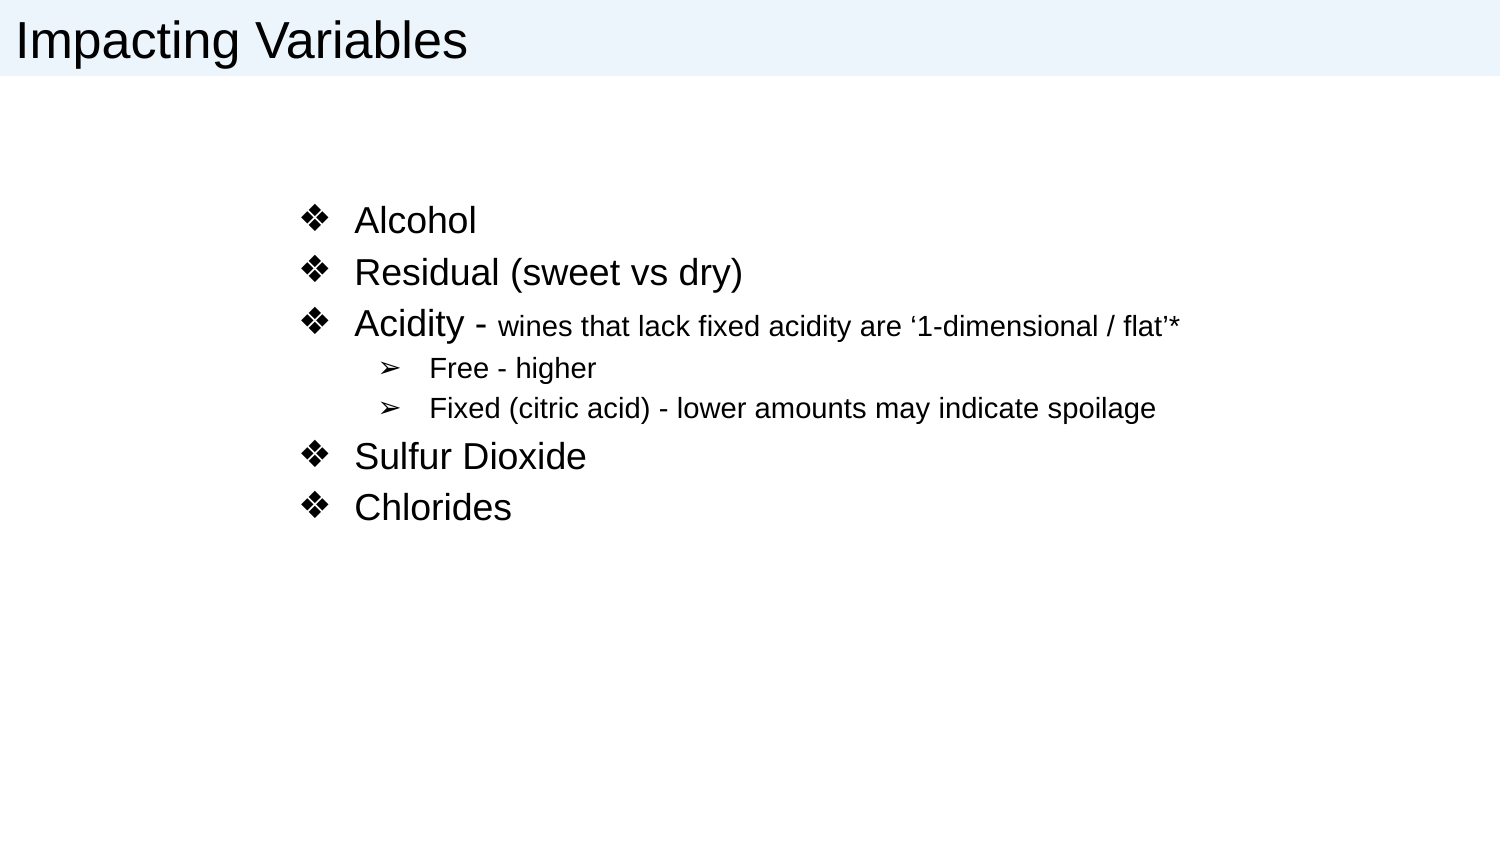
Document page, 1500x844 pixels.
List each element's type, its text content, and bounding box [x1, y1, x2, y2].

list Alcohol Residual (sweet vs dry) Acidity - wines that lack fixed acidity are ‘1-dimensional / flat’* Free - higher Fixed (citric acid) - lower amounts may indicate spoilage Sulfur Dioxide Chlorides [264, 174, 1236, 554]
text_box Impacting Variables [0, 0, 1500, 76]
